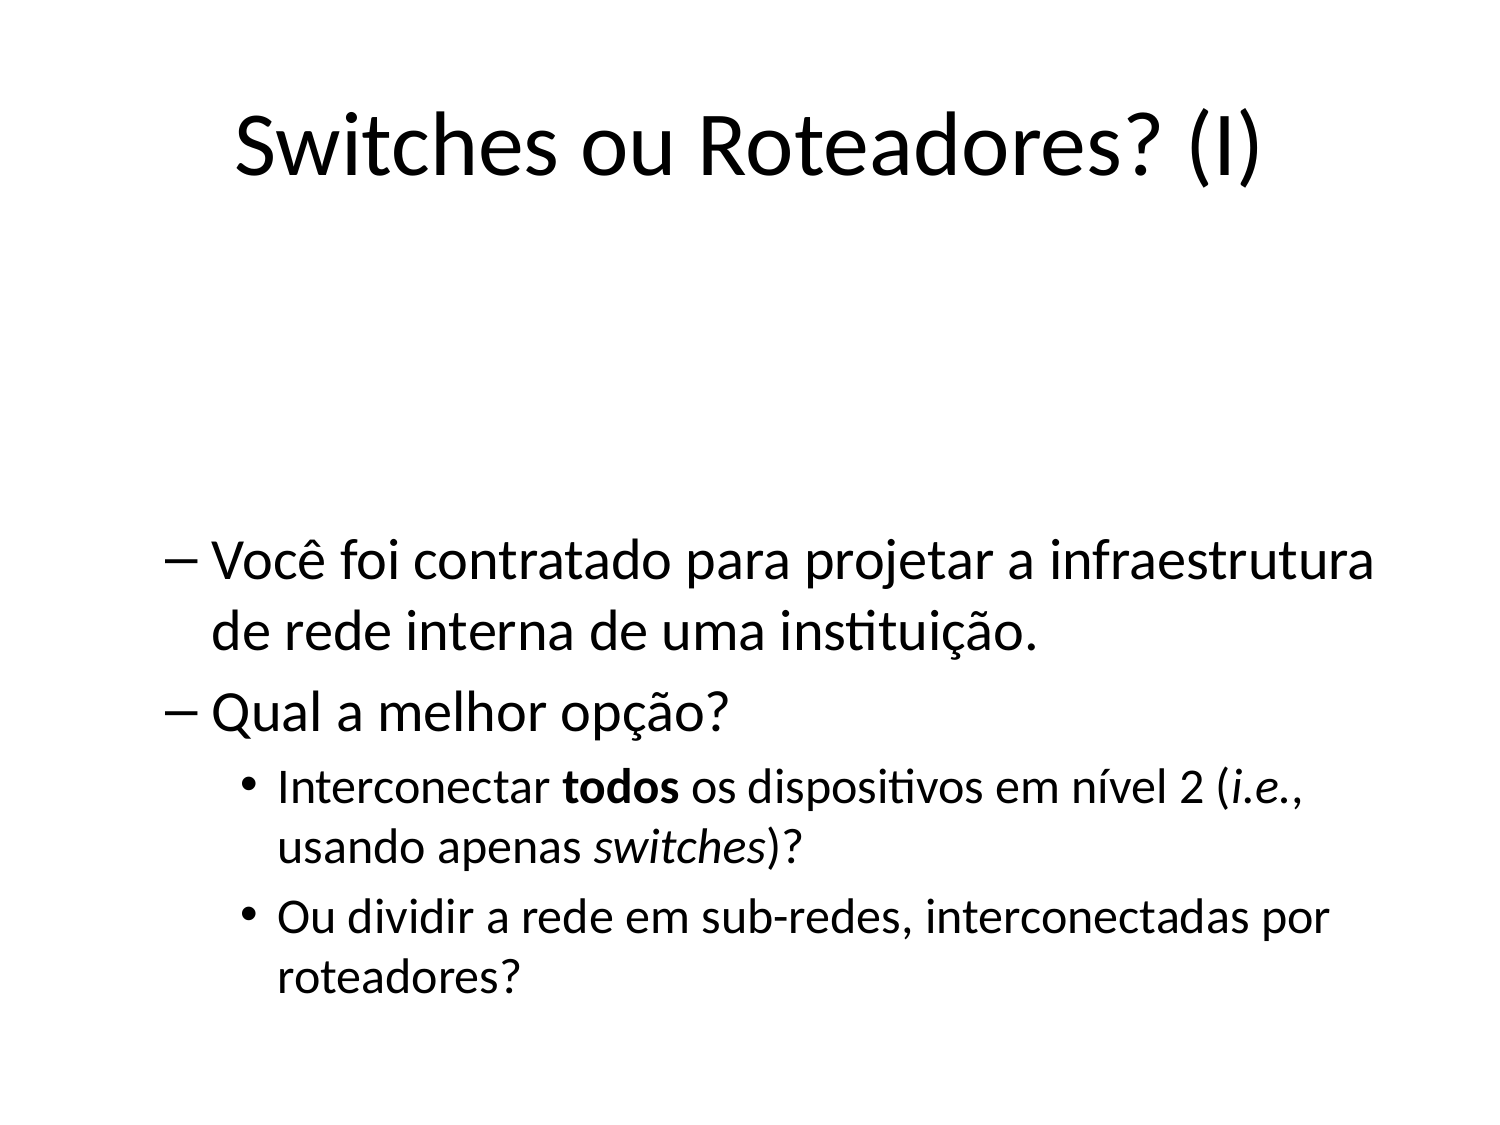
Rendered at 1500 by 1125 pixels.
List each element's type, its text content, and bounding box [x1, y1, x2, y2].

list Você foi contratado para projetar a infraestrutura de rede interna de uma instituição. Qual a melhor opção? Interconectar todos os dispositivos em nível 2 (i.e., usando apenas switches)? Ou dividir a rede em sub-redes, interconectadas por roteadores? [75, 262, 1425, 1005]
title Switches ou Roteadores? (I) [75, 45, 1425, 233]
